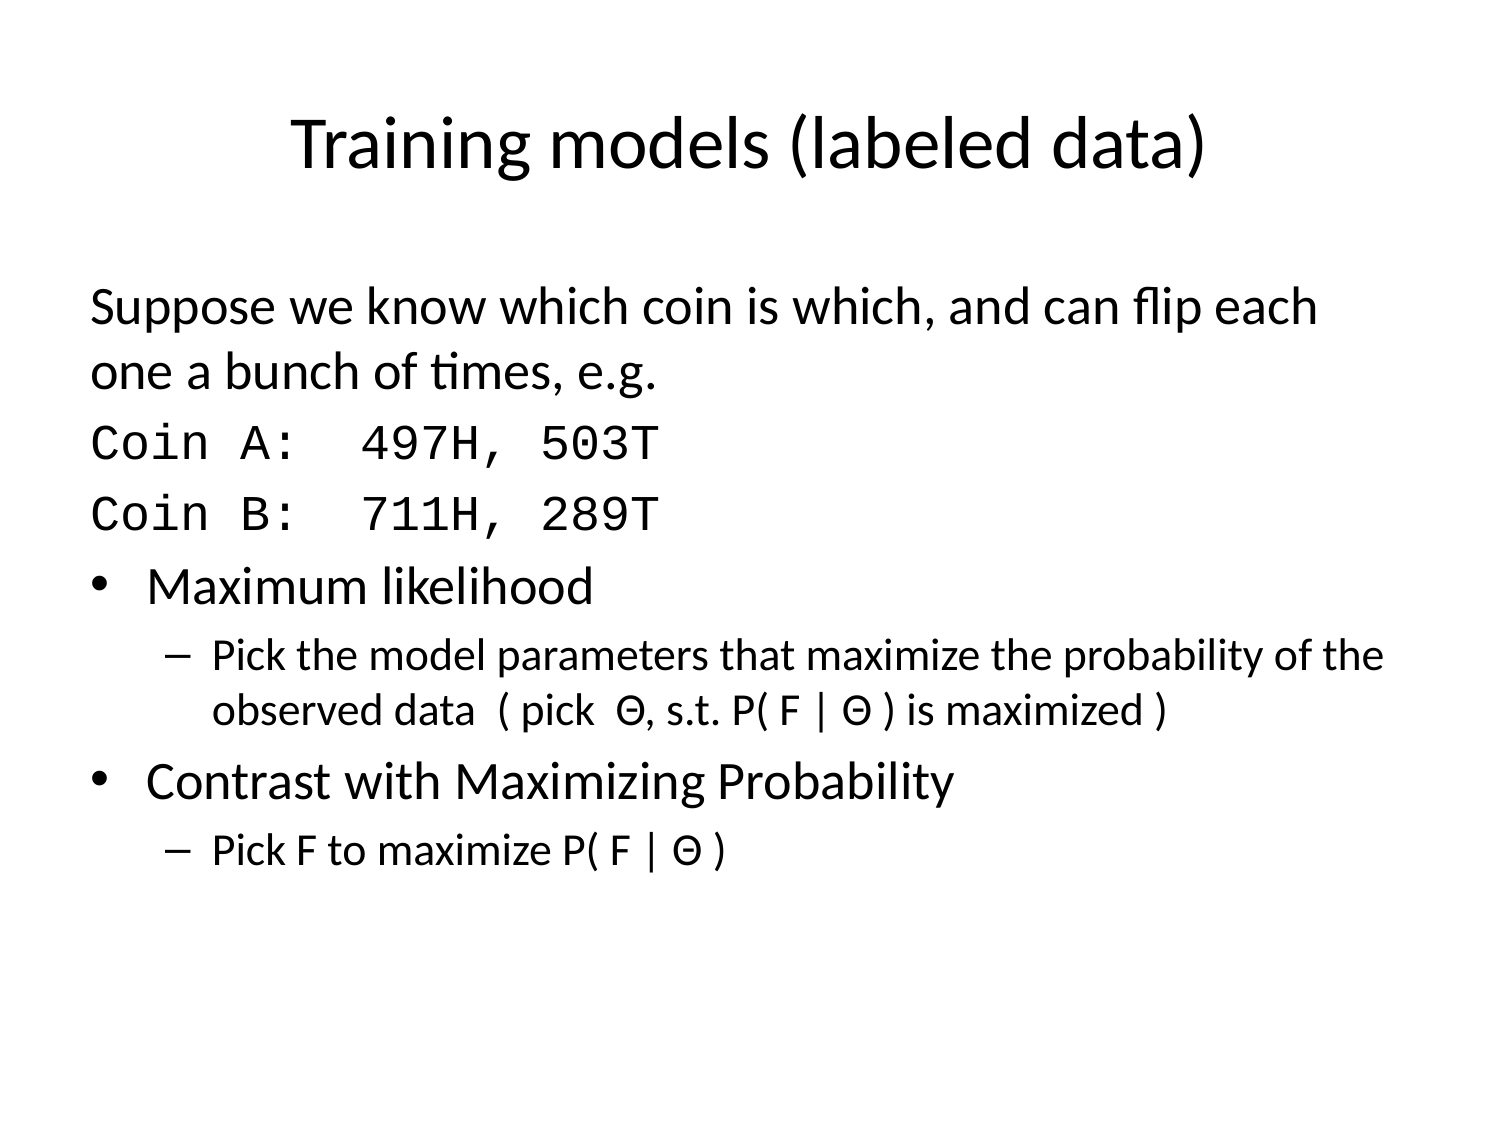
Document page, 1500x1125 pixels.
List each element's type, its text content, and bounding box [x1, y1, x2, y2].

list Suppose we know which coin is which, and can flip each one a bunch of times, e.g. Coin A: 497H, 503T Coin B: 711H, 289T Maximum likelihood Pick the model parameters that maximize the probability of the observed data ( pick Θ, s.t. P( F | Θ ) is maximized ) Contrast with Maximizing Probability Pick F to maximize P( F | Θ ) [75, 262, 1425, 1005]
title Training models (labeled data) [75, 45, 1425, 233]
